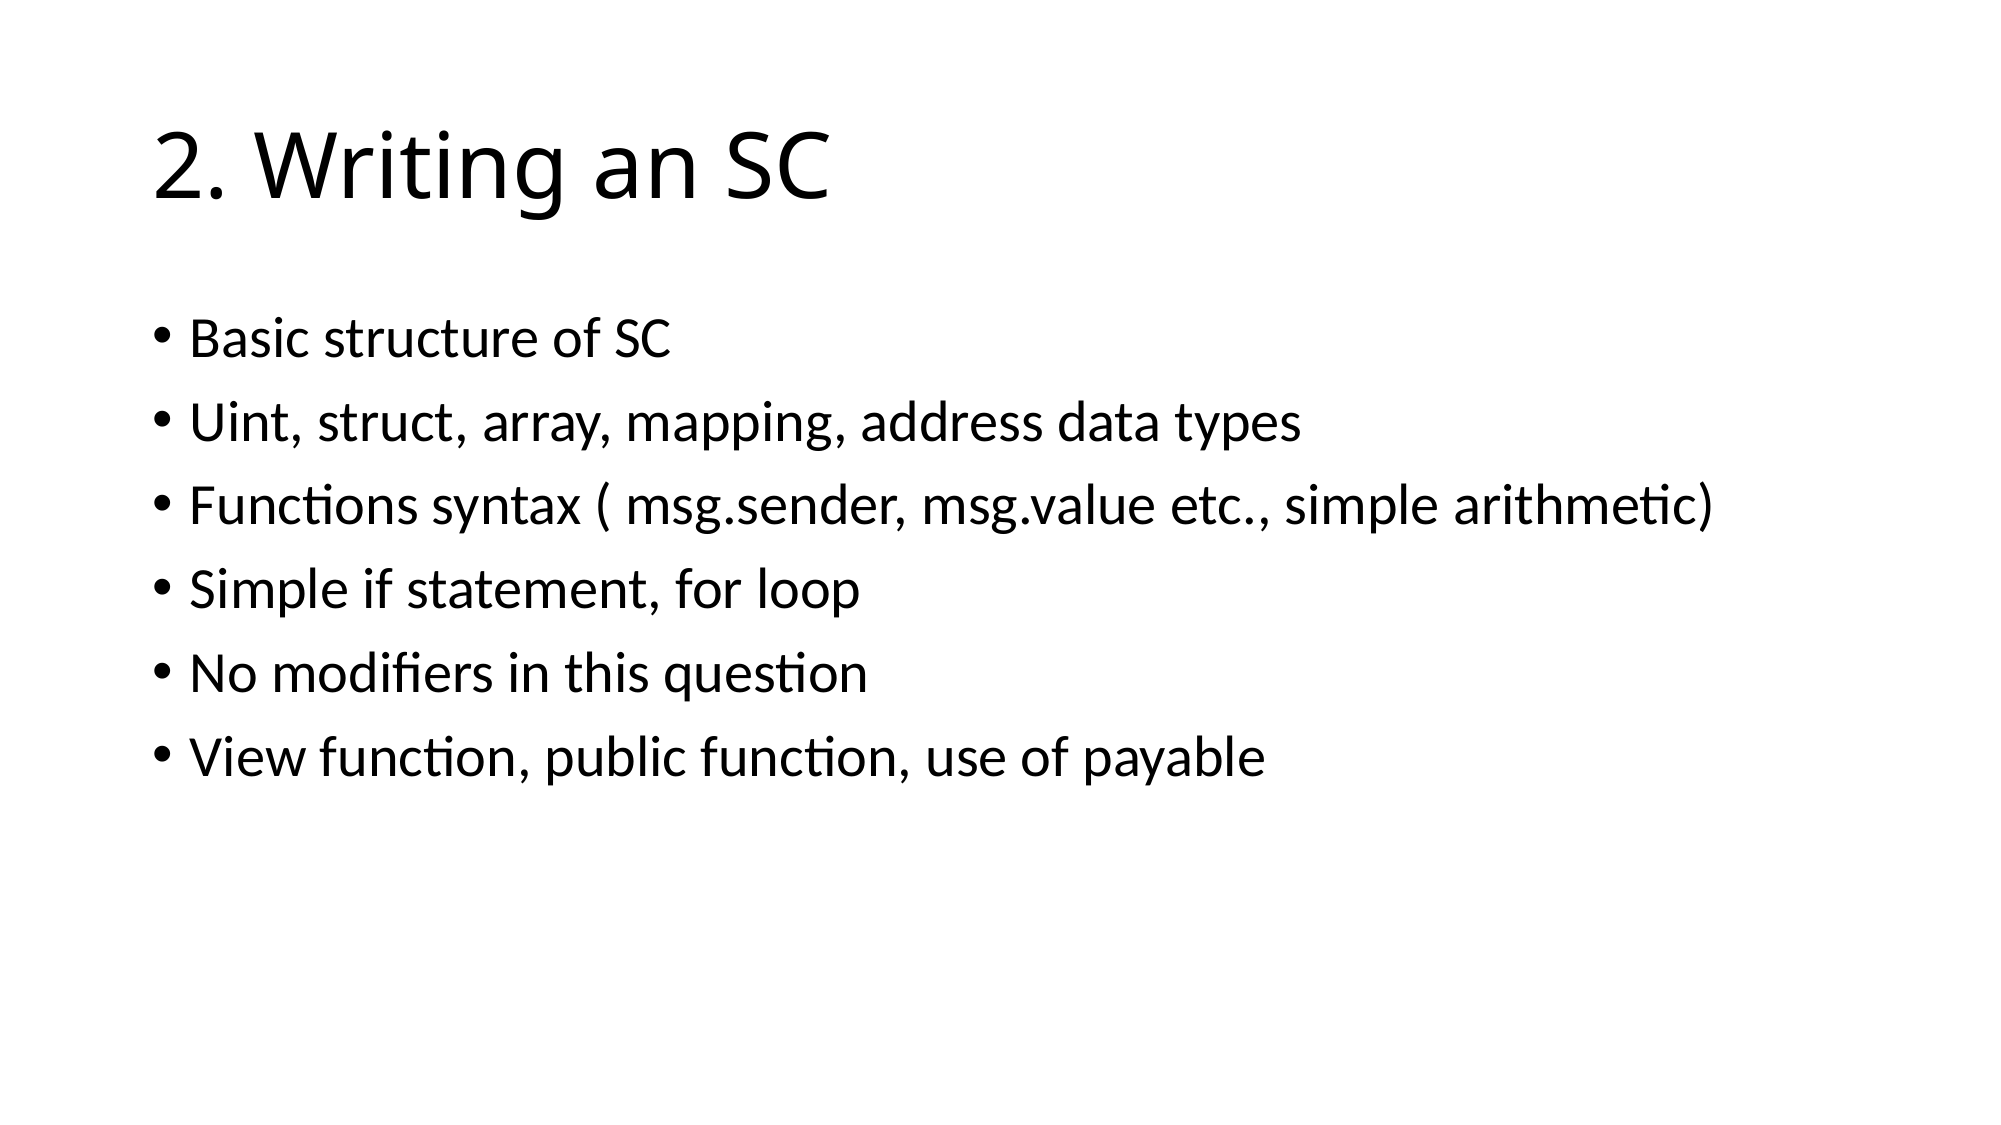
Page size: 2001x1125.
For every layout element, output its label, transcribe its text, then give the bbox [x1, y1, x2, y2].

list Basic structure of SC Uint, struct, array, mapping, address data types Functions syntax ( msg.sender, msg.value etc., simple arithmetic) Simple if statement, for loop No modifiers in this question View function, public function, use of payable [137, 299, 1863, 1014]
title 2. Writing an SC [137, 59, 1863, 278]
